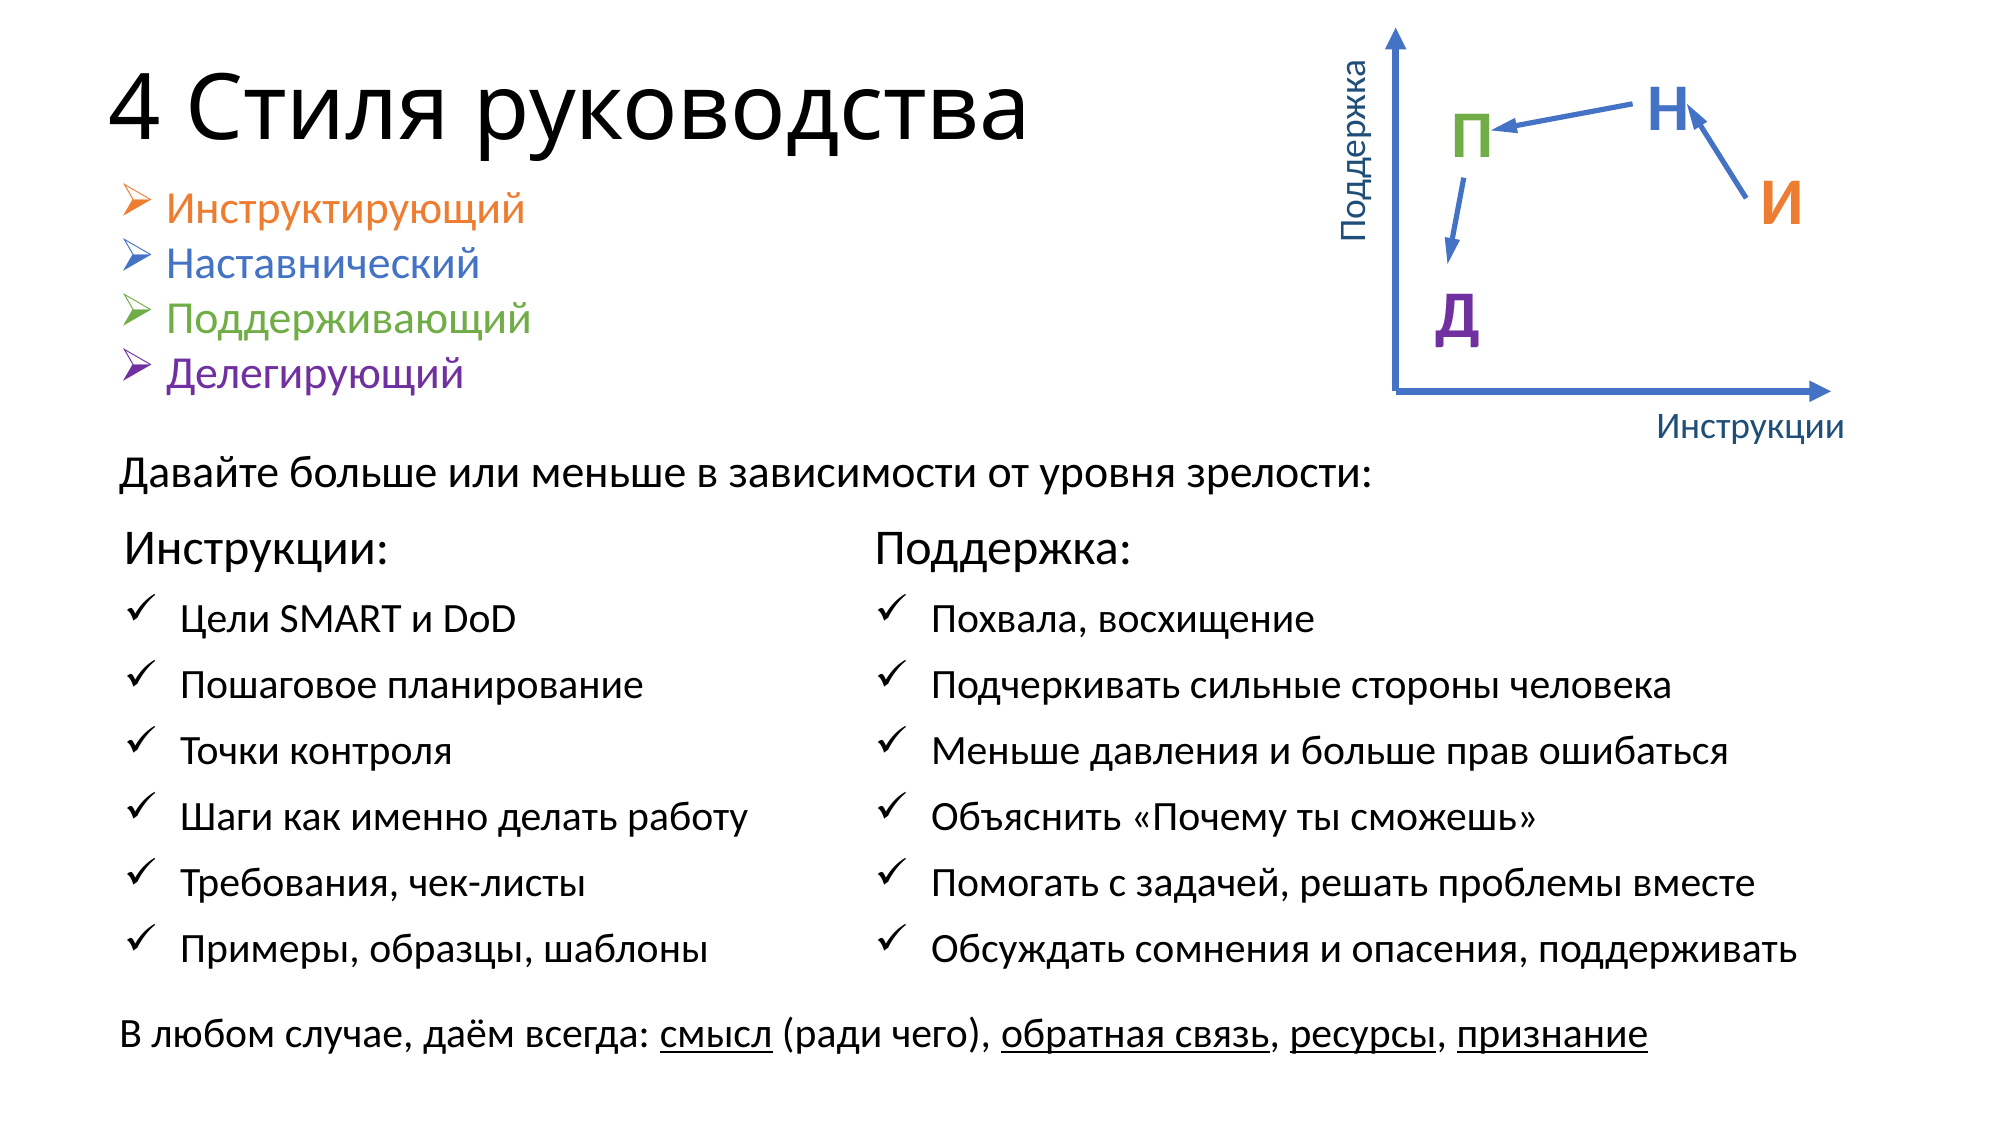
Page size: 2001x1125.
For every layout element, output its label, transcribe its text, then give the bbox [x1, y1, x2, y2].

text_box П [1436, 82, 1491, 178]
text_box Давайте больше или меньше в зависимости от уровня зрелости: [103, 433, 1442, 504]
title 4 Стиля руководства [93, 45, 1320, 171]
text_box Инструкции [1641, 393, 1861, 454]
text_box Поддержка: Похвала, восхищение Подчеркивать сильные стороны человека Меньше давления и больше прав ошибаться Объяснить «Почему ты сможешь» Помогать с задачей, решать проблемы вместе Обсуждать сомнения и опасения, поддерживать [874, 521, 1829, 985]
text_box Н [1632, 56, 1687, 152]
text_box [1686, 104, 1747, 199]
text_box Инструктирующий Наставнический Поддерживающий Делегирующий [104, 170, 891, 406]
text_box В любом случае, даём всегда: смысл (ради чего), обратная связь, ресурсы, признание [104, 998, 1890, 1064]
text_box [1490, 104, 1633, 131]
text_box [1447, 178, 1464, 264]
text_box И [1746, 150, 1801, 246]
text_box Д [1420, 263, 1475, 359]
text_box Инструкции: Цели SMART и DoD Пошаговое планирование Точки контроля Шаги как именно делать работу Требования, чек-листы Примеры, образцы, шаблоны [124, 521, 830, 985]
text_box Поддержка [1320, 44, 1381, 258]
